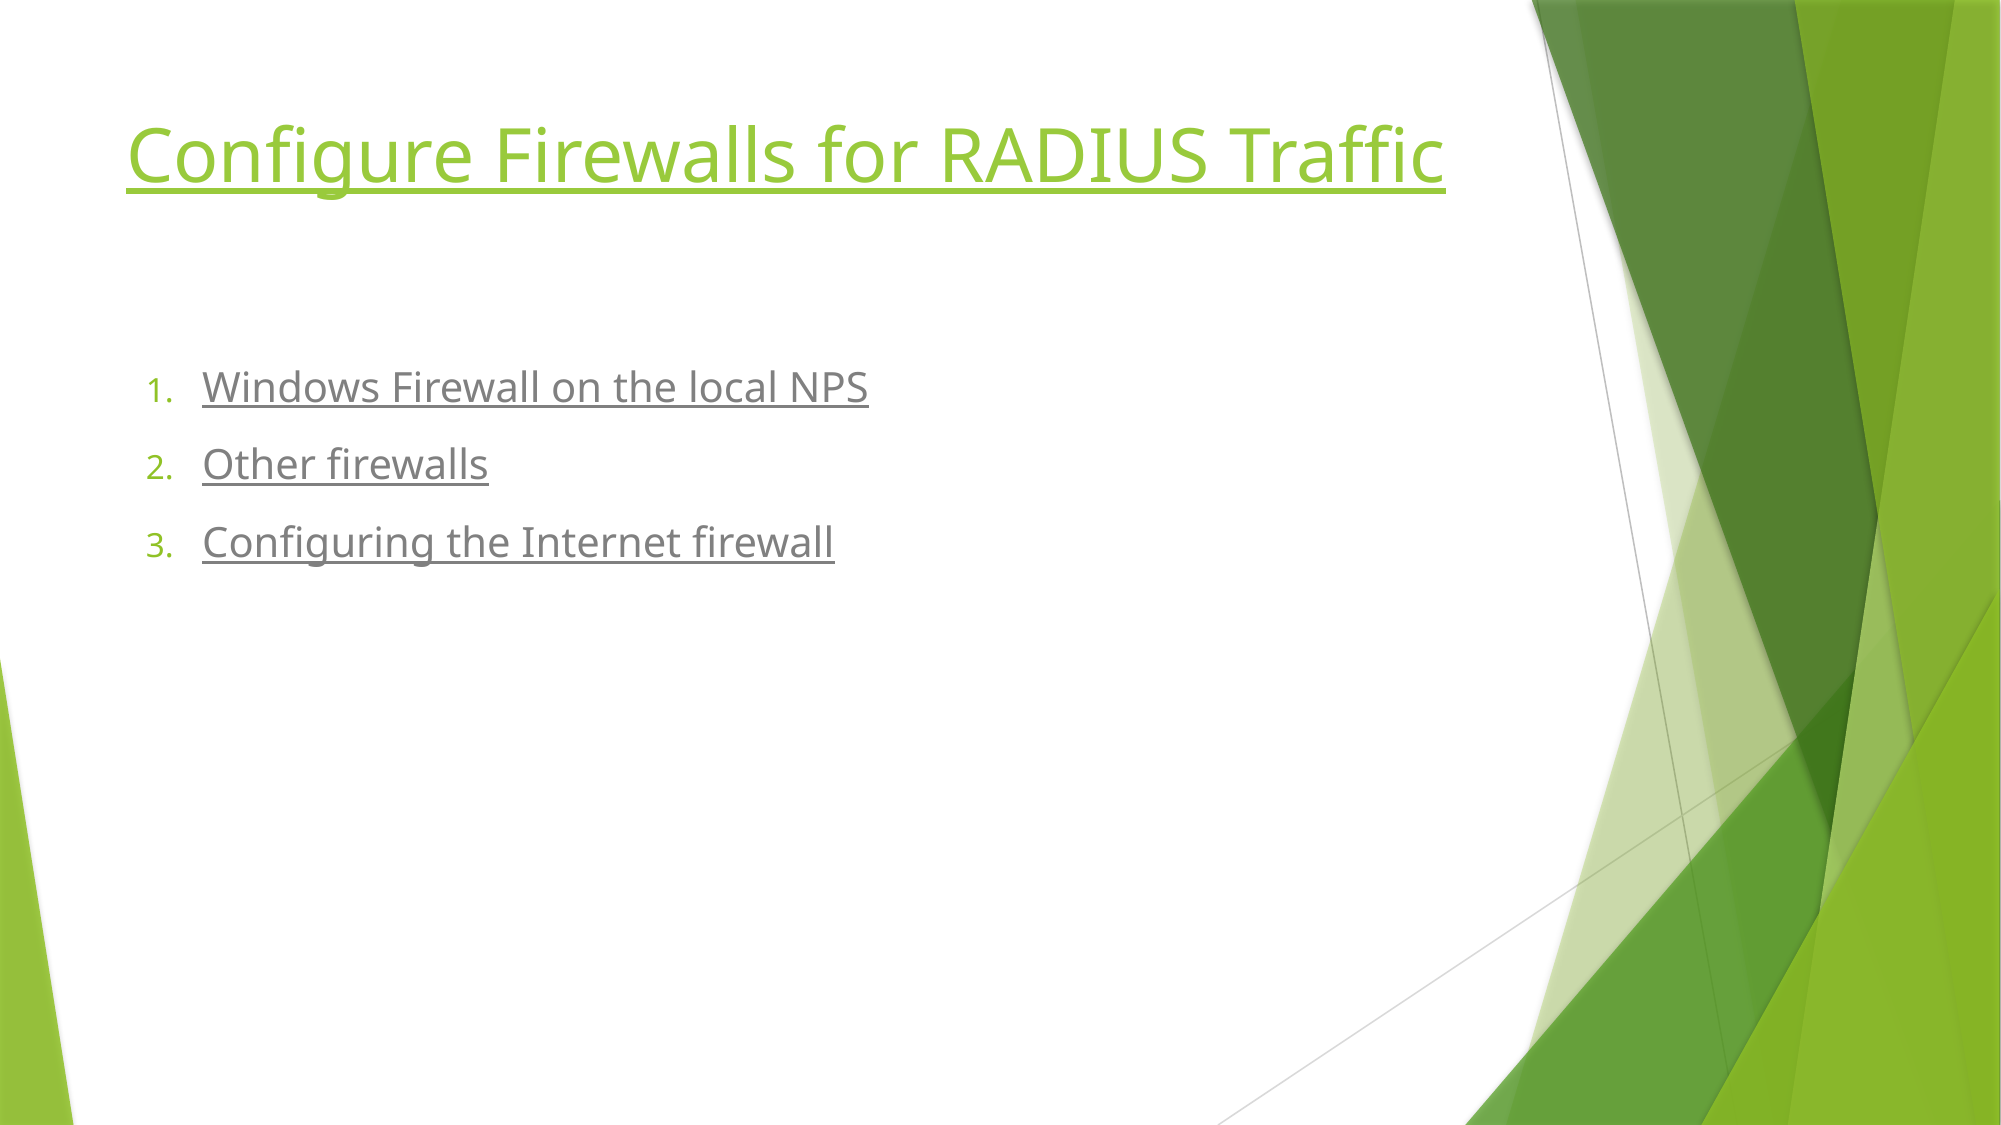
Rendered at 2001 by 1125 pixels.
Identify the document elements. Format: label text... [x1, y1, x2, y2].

list Windows Firewall on the local NPS Other firewalls Configuring the Internet firewall [130, 352, 1541, 629]
title Configure Firewalls for RADIUS Traffic [111, 99, 1522, 317]
